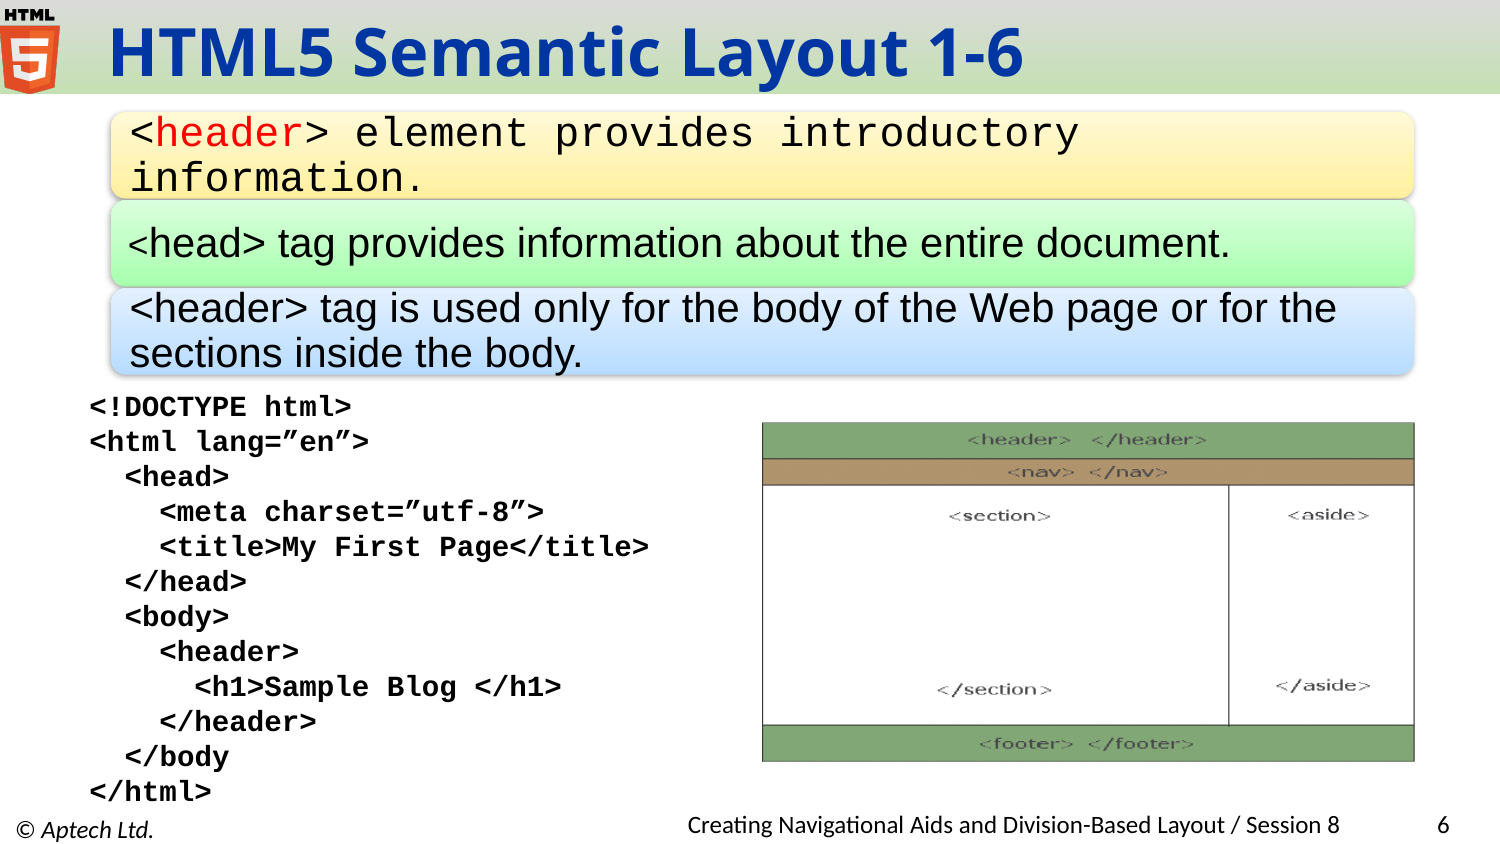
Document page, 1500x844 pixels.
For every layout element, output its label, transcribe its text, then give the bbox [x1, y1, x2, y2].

picture [0, 9, 72, 94]
picture [762, 421, 1416, 764]
footer Creating Navigational Aids and Division-Based Layout / Session 8 [375, 813, 1363, 835]
slide_number ‹#› [1363, 813, 1465, 835]
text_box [111, 112, 1414, 375]
title HTML5 Semantic Layout 1-6 [75, 24, 1475, 75]
text_box <!DOCTYPE html> <html lang=”en”> <head> <meta charset=”utf-8”> <title>My First Page</title> </head> <body> <header> <h1>Sample Blog </h1> </header> </body </html> [37, 380, 750, 756]
